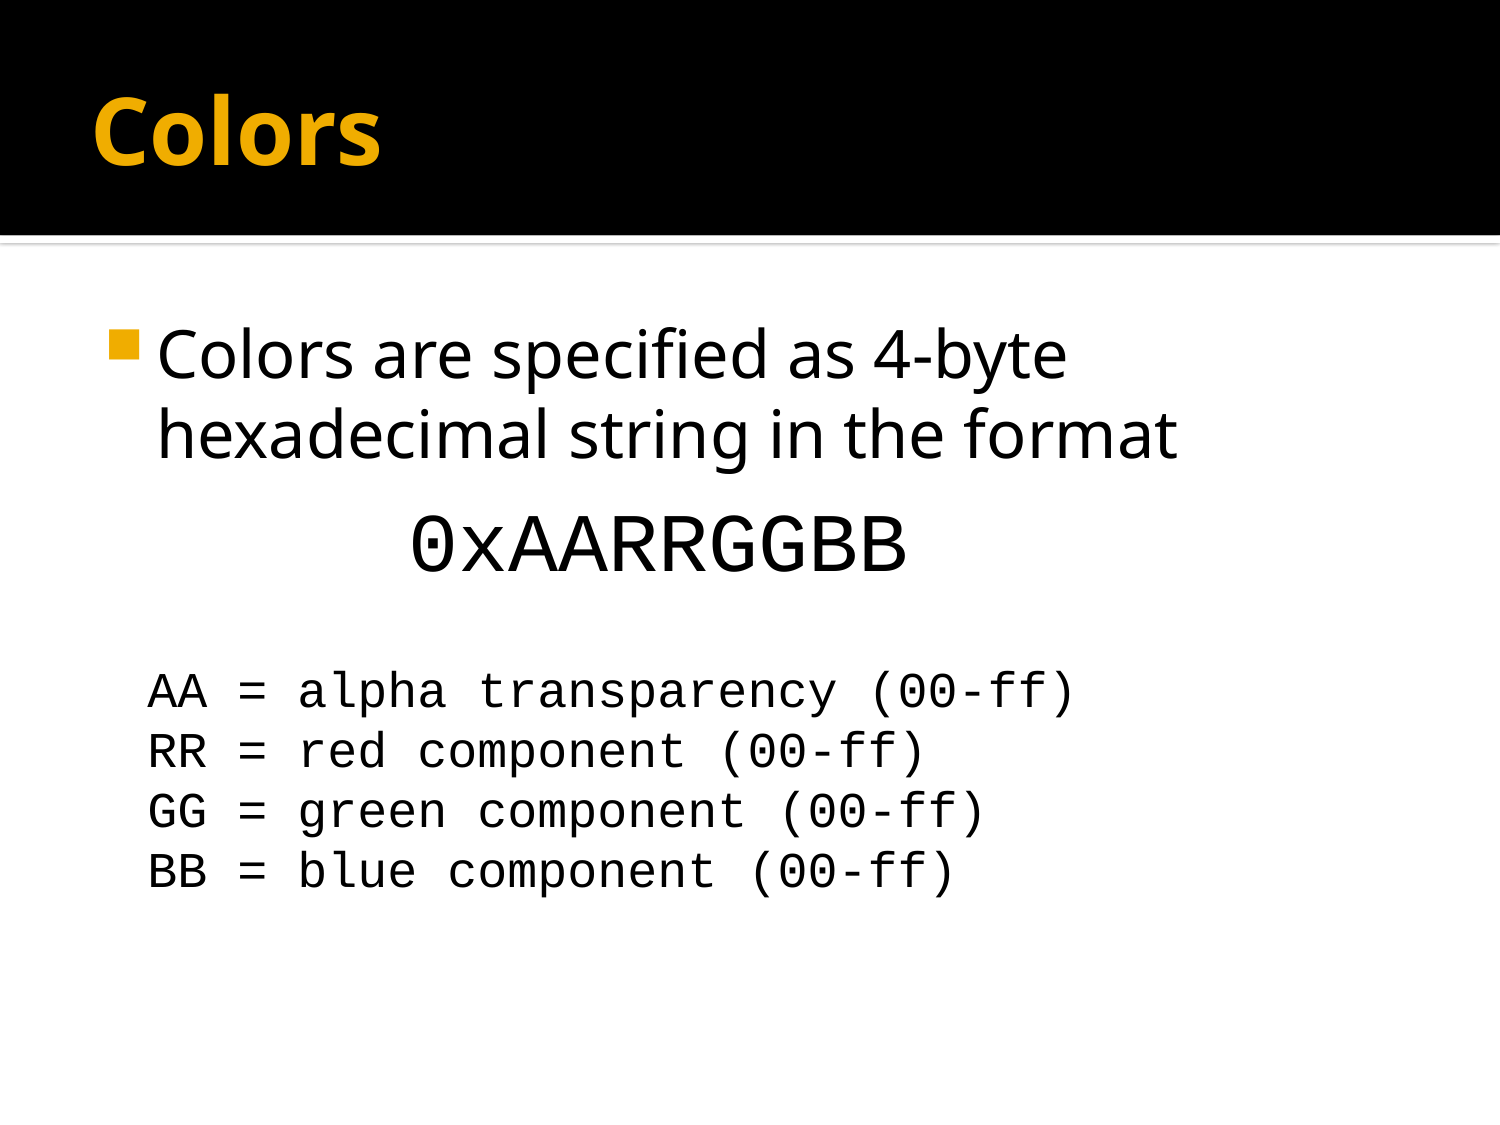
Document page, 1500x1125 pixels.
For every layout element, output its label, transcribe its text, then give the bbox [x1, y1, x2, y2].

list Colors are specified as 4-byte hexadecimal string in the format 0xAARRGGBB [75, 296, 1425, 650]
title Colors [75, 25, 1425, 231]
text_box AA = alpha transparency (00-ff) RR = red component (00-ff) GG = green component (00-ff) BB = blue component (00-ff) [132, 649, 1093, 905]
